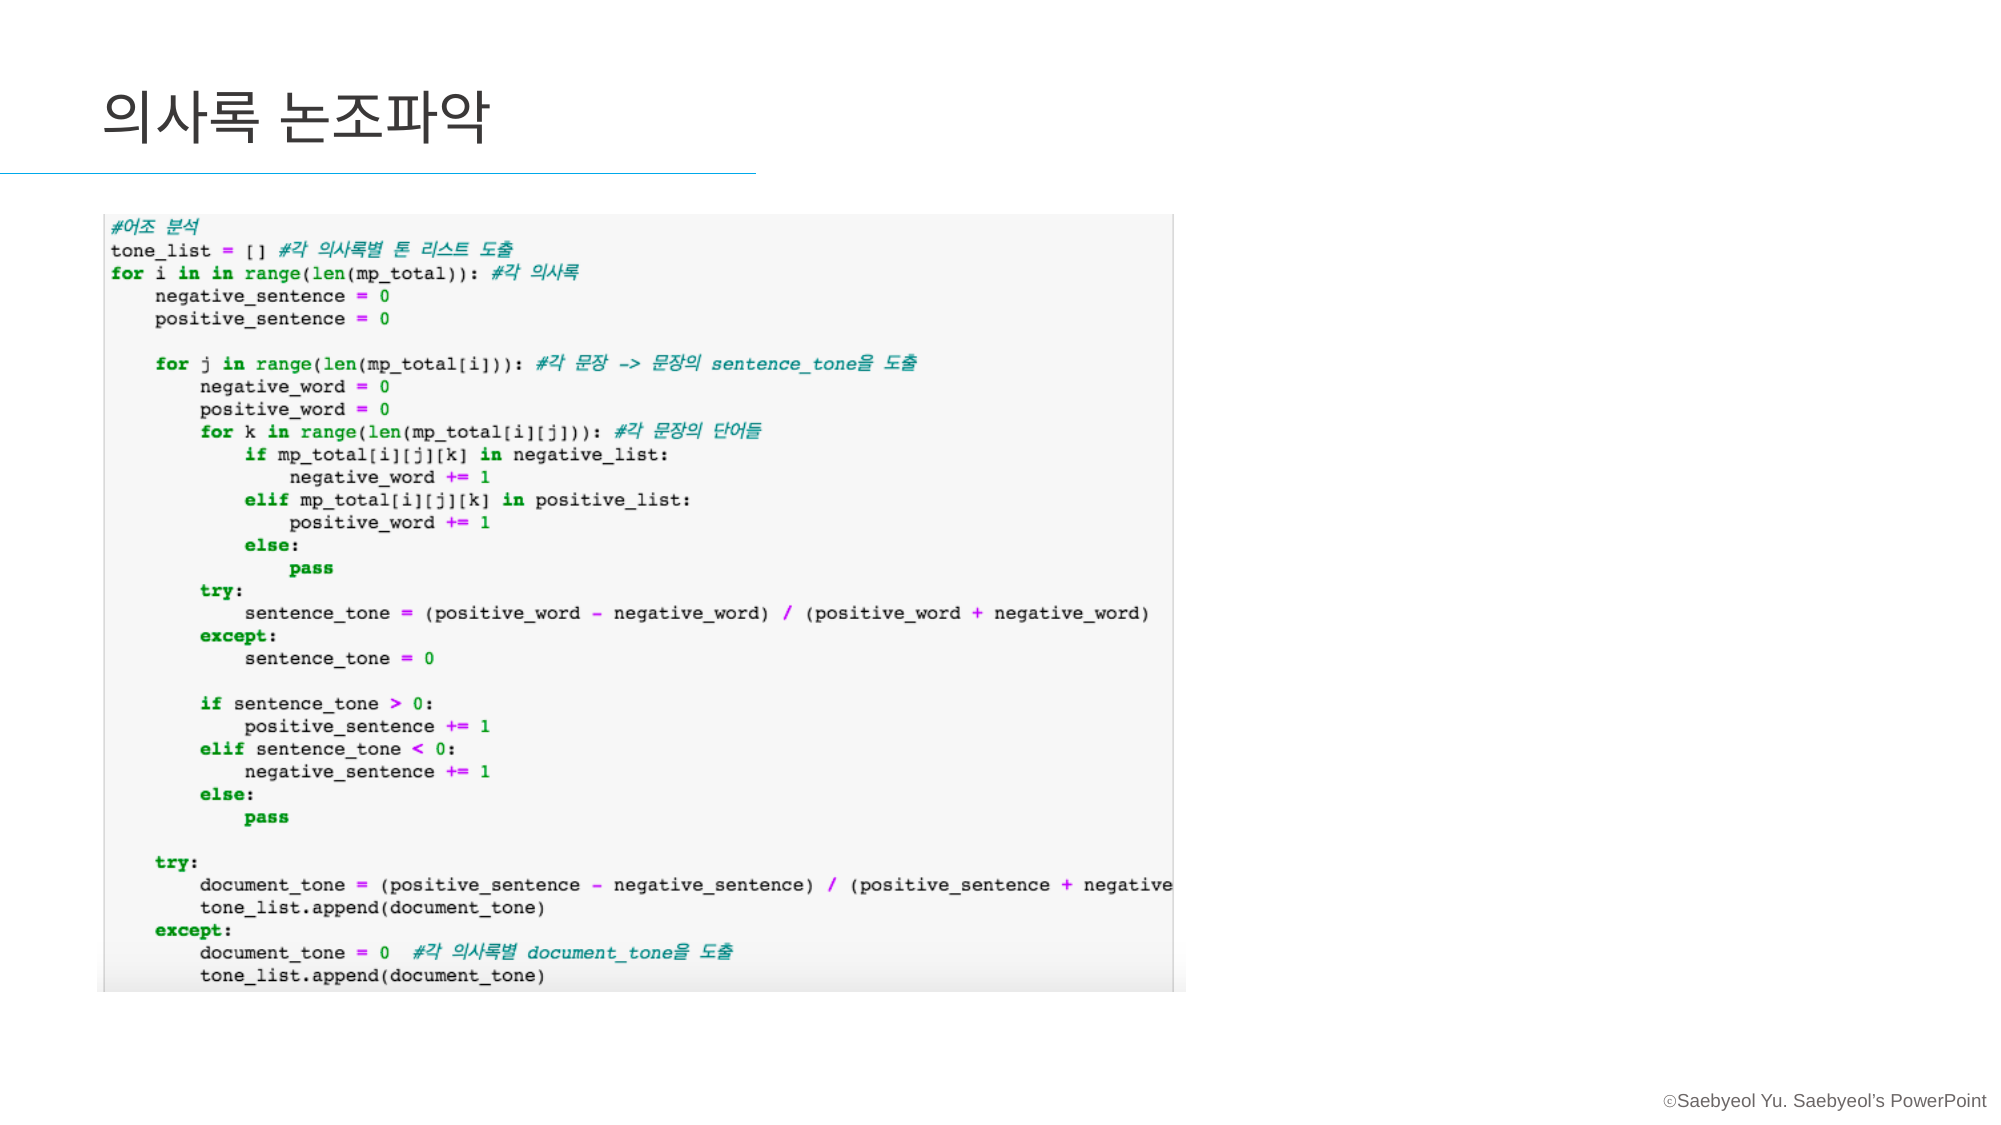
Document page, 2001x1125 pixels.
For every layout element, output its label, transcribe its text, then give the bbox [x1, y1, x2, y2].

picture [97, 214, 1186, 992]
text_box 의사록 논조파악 [86, 73, 777, 159]
